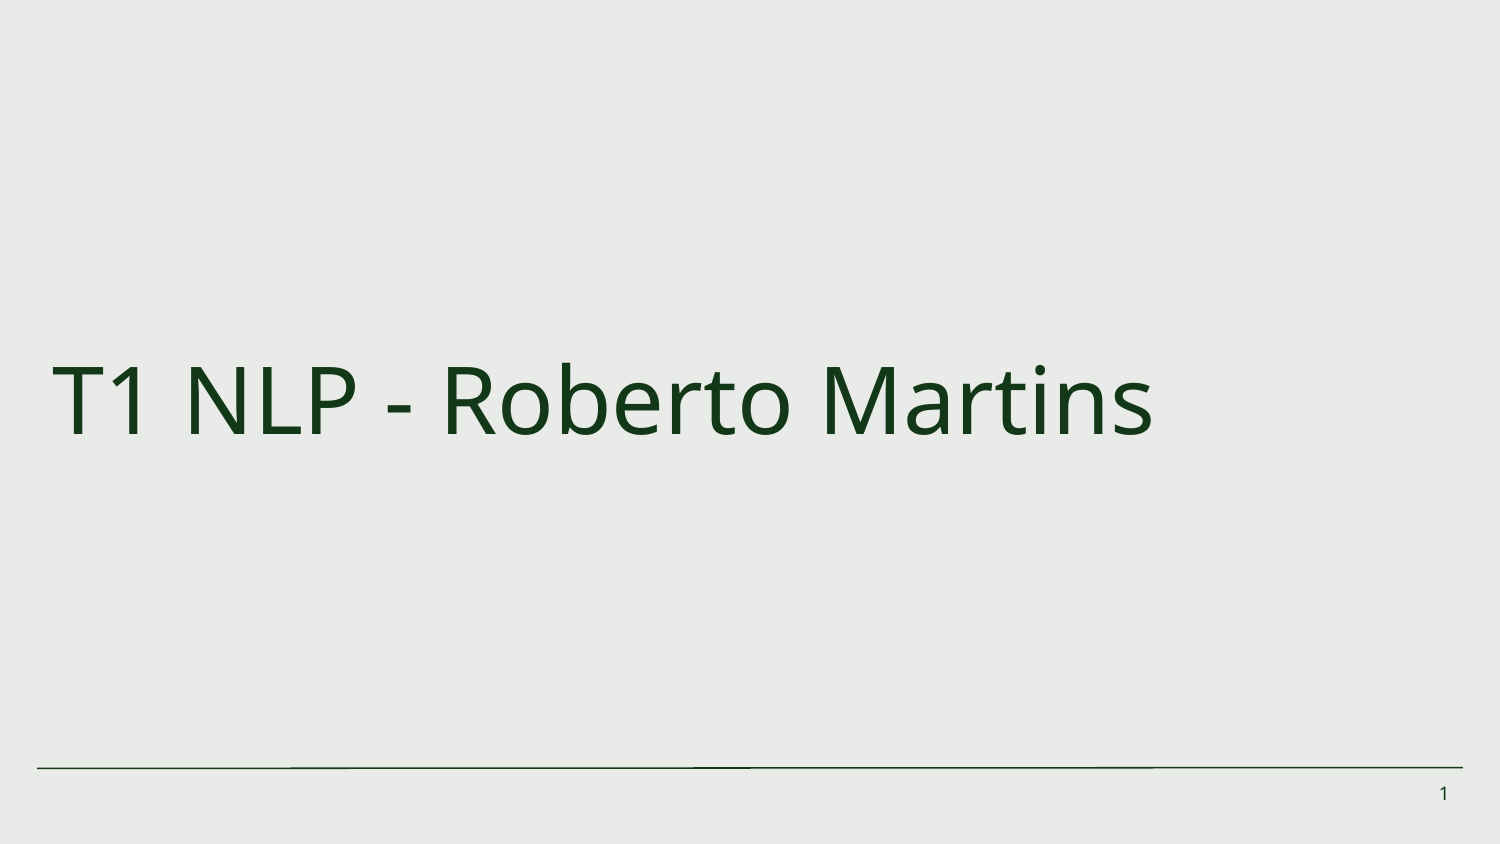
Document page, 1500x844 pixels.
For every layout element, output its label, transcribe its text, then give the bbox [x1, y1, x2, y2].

slide_number ‹#› [1218, 767, 1465, 821]
title T1 NLP - Roberto Martins [37, 313, 1347, 469]
